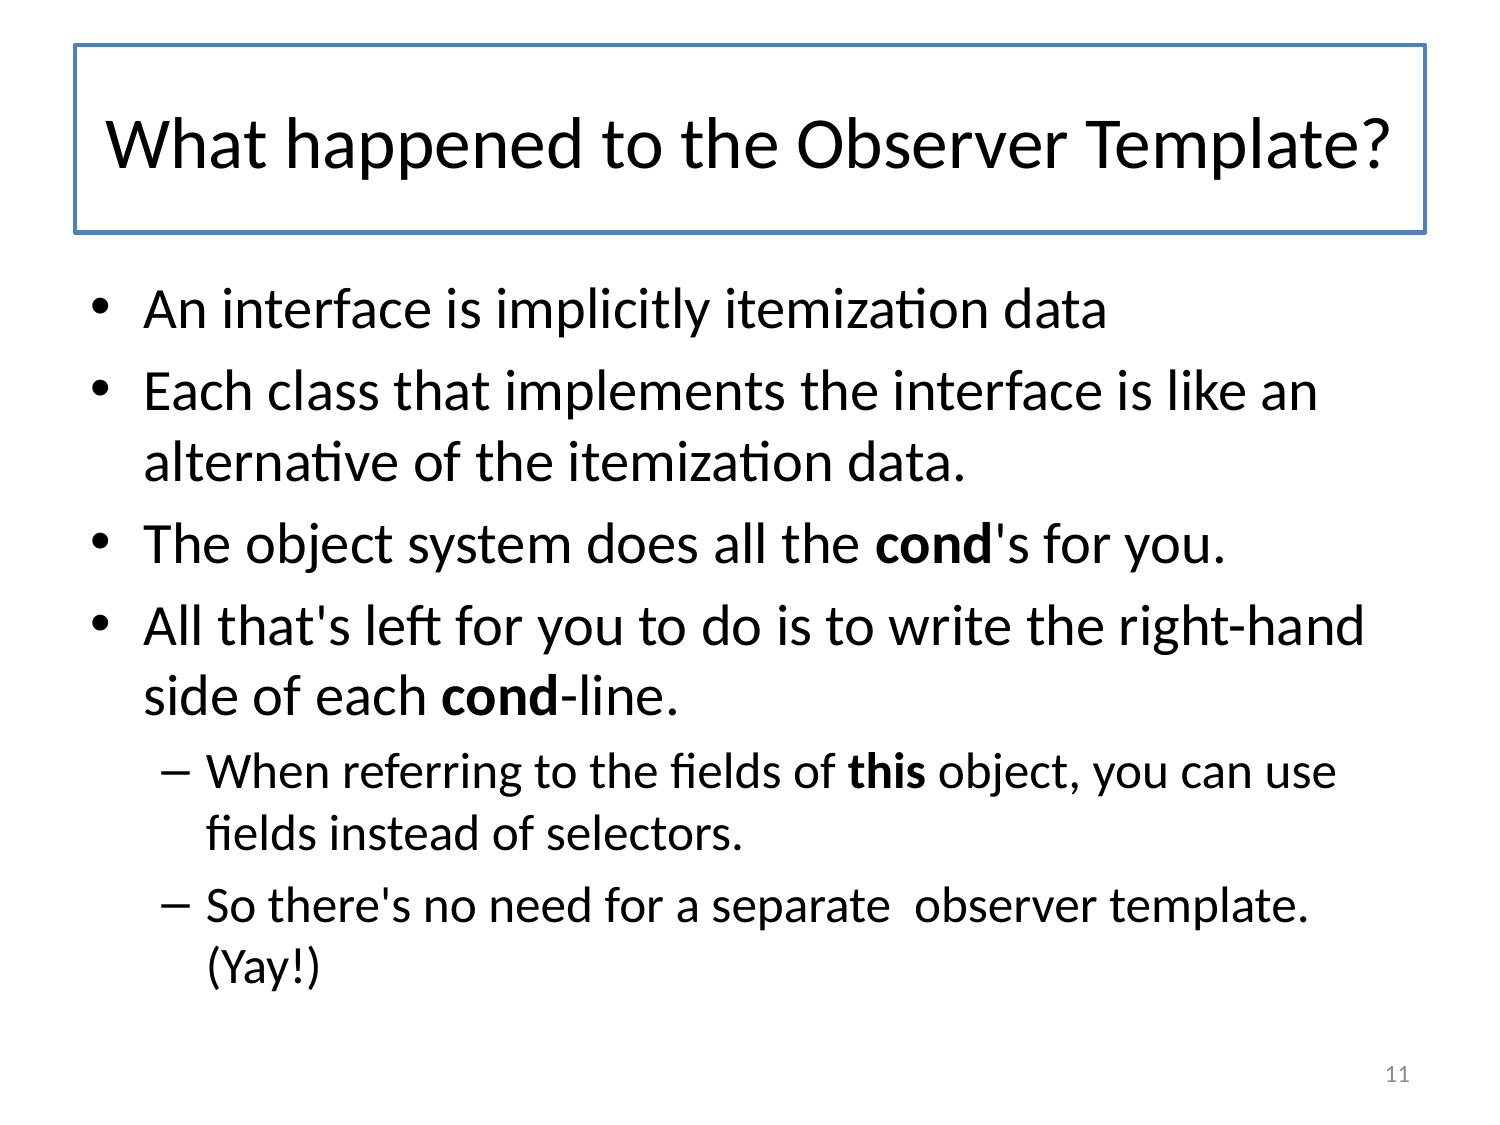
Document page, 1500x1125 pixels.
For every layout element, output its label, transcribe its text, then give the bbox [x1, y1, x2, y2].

list An interface is implicitly itemization data Each class that implements the interface is like an alternative of the itemization data. The object system does all the cond's for you. All that's left for you to do is to write the right-hand side of each cond-line. When referring to the fields of this object, you can use fields instead of selectors. So there's no need for a separate observer template. (Yay!) [75, 262, 1425, 1005]
slide_number 11 [1074, 1042, 1425, 1103]
title What happened to the Observer Template? [73, 43, 1427, 235]
